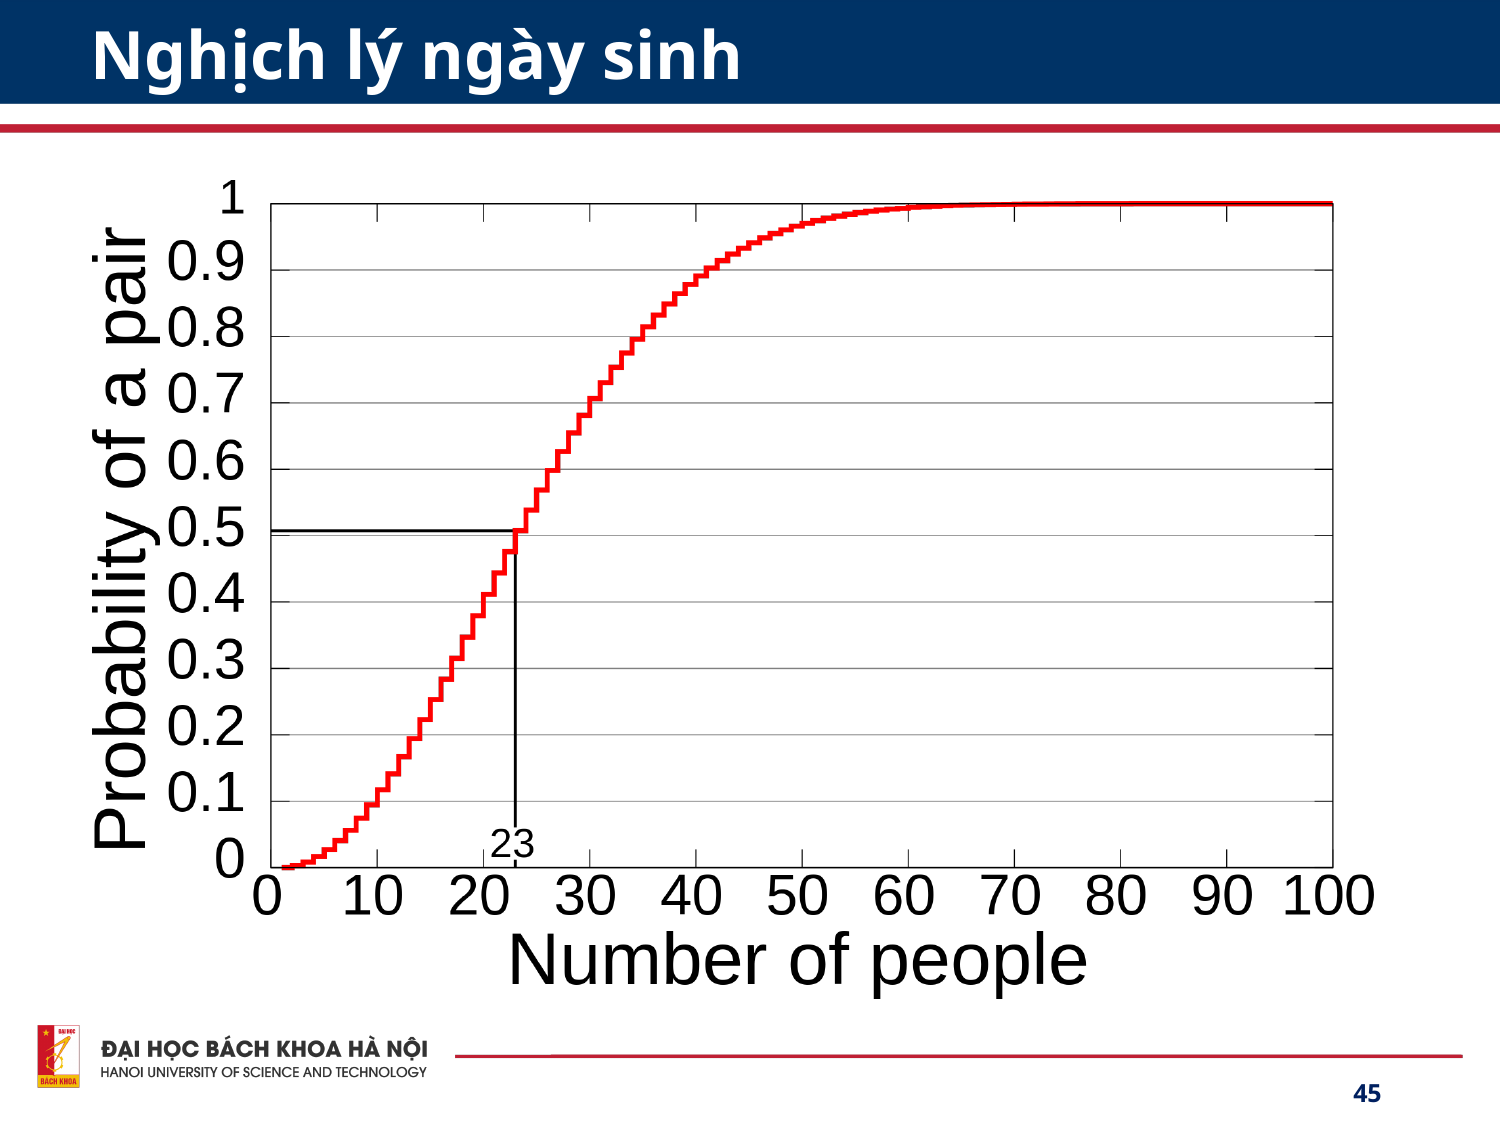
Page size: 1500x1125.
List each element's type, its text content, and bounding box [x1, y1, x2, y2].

slide_number 45 [1059, 1064, 1397, 1125]
title Nghịch lý ngày sinh [75, 11, 1397, 104]
picture [0, 104, 1500, 1125]
